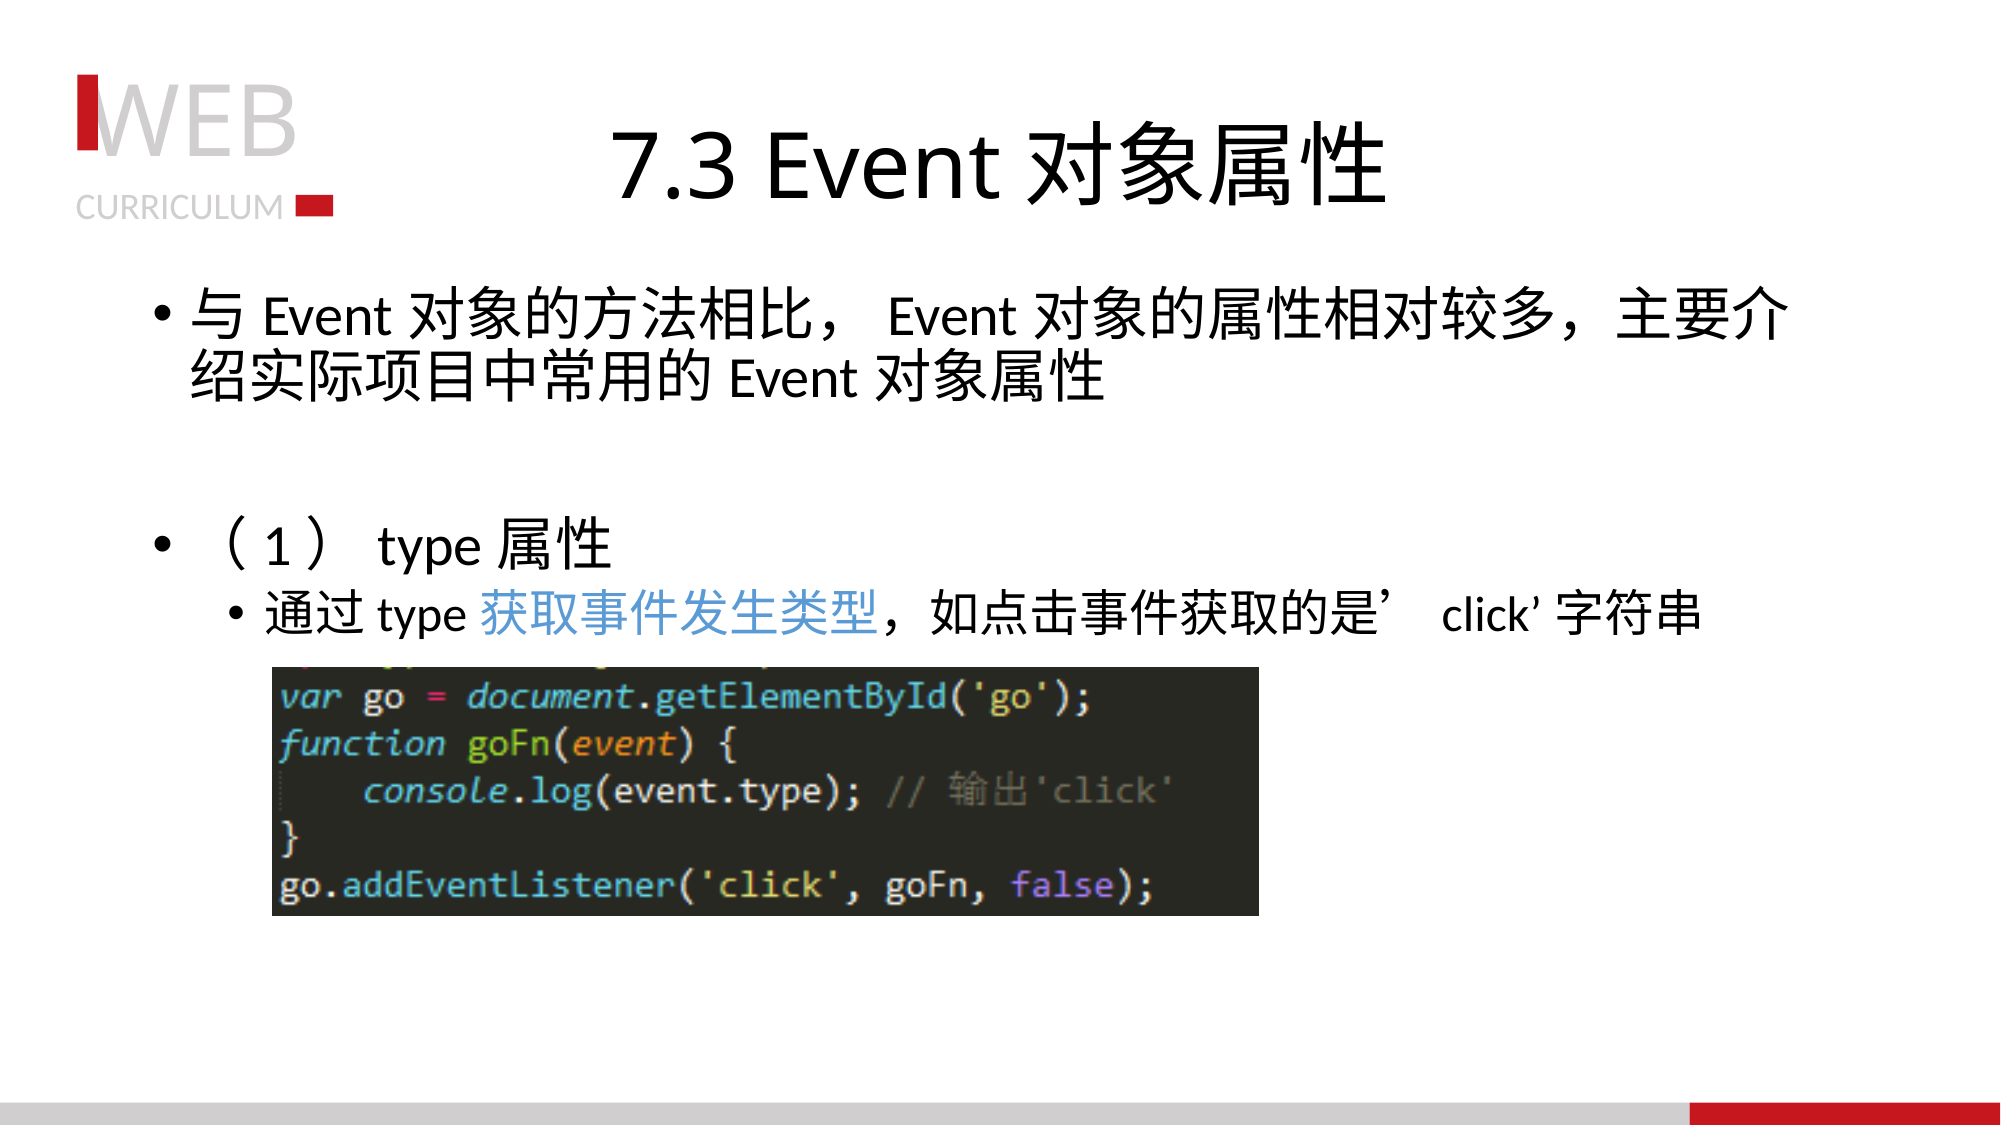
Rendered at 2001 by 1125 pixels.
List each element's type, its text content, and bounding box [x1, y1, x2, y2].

list 与Event对象的方法相比，Event对象的属性相对较多，主要介绍实际项目中常用的Event对象属性 （1）type属性 通过type获取事件发生类型，如点击事件获取的是’click’字符串 [137, 277, 1863, 992]
picture [272, 667, 1259, 916]
title 7.3 Event对象属性 [137, 59, 1863, 277]
